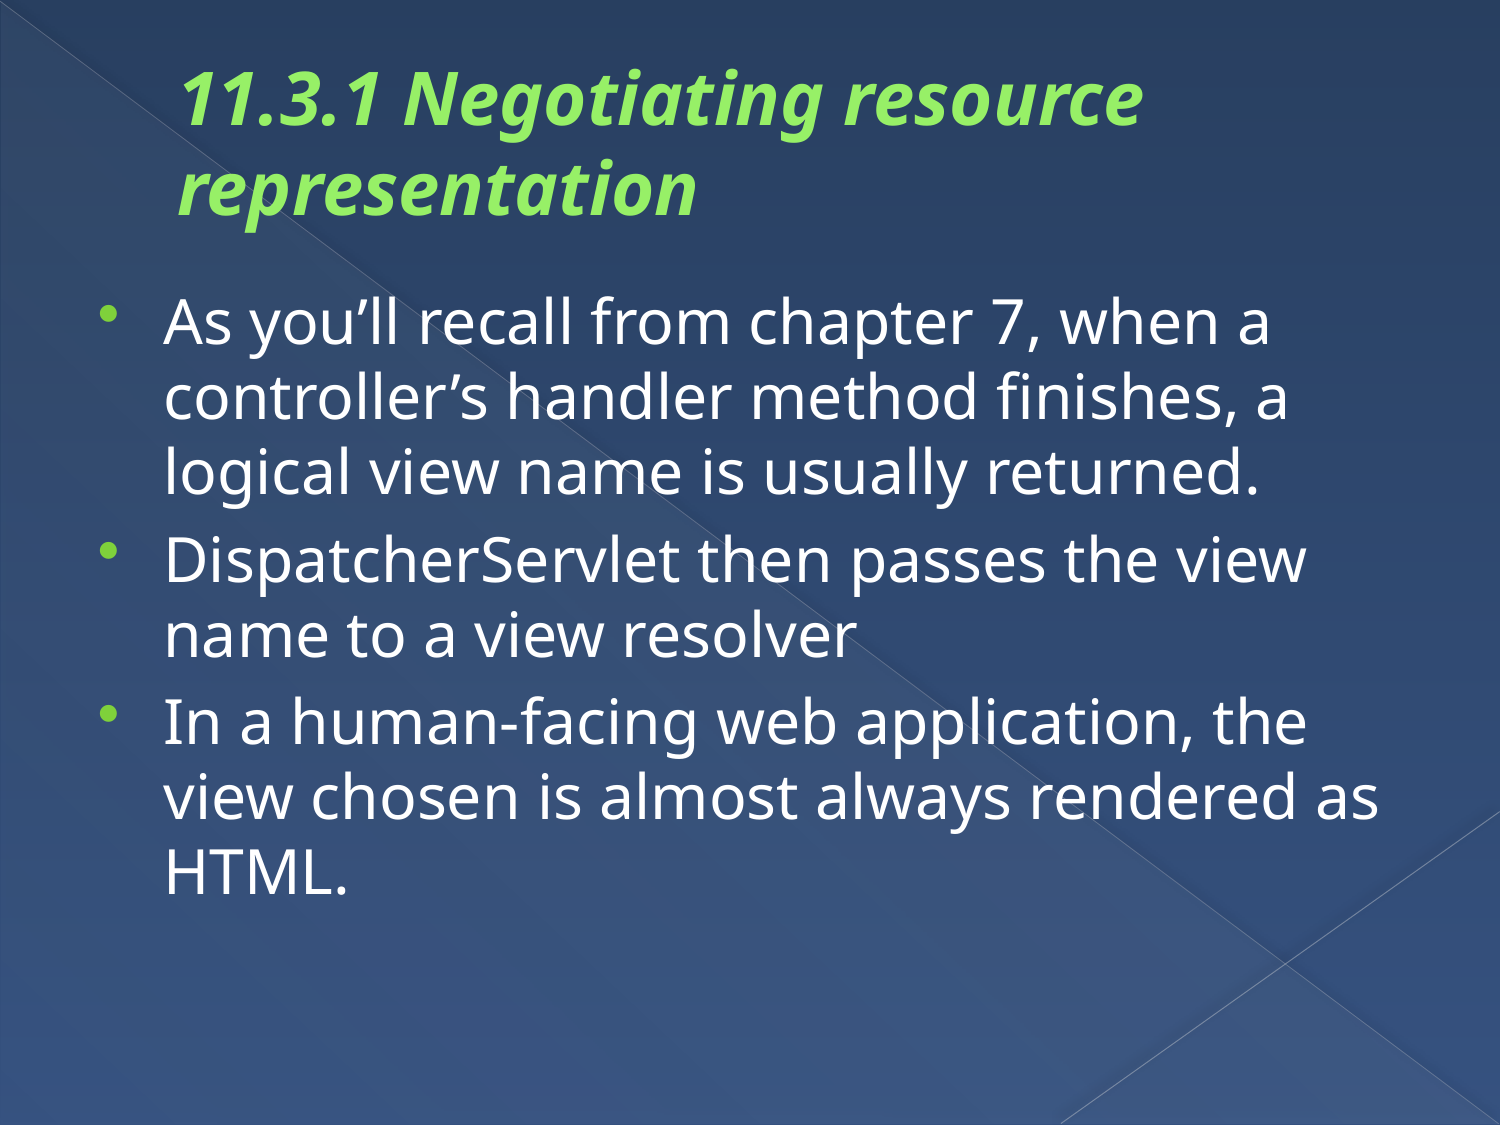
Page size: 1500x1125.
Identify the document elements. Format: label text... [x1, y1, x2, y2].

list As you’ll recall from chapter 7, when a controller’s handler method finishes, a logical view name is usually returned. DispatcherServlet then passes the view name to a view resolver In a human-facing web application, the view chosen is almost always rendered as HTML. [75, 275, 1425, 1059]
title 11.3.1 Negotiating resource representation [75, 43, 1425, 238]
